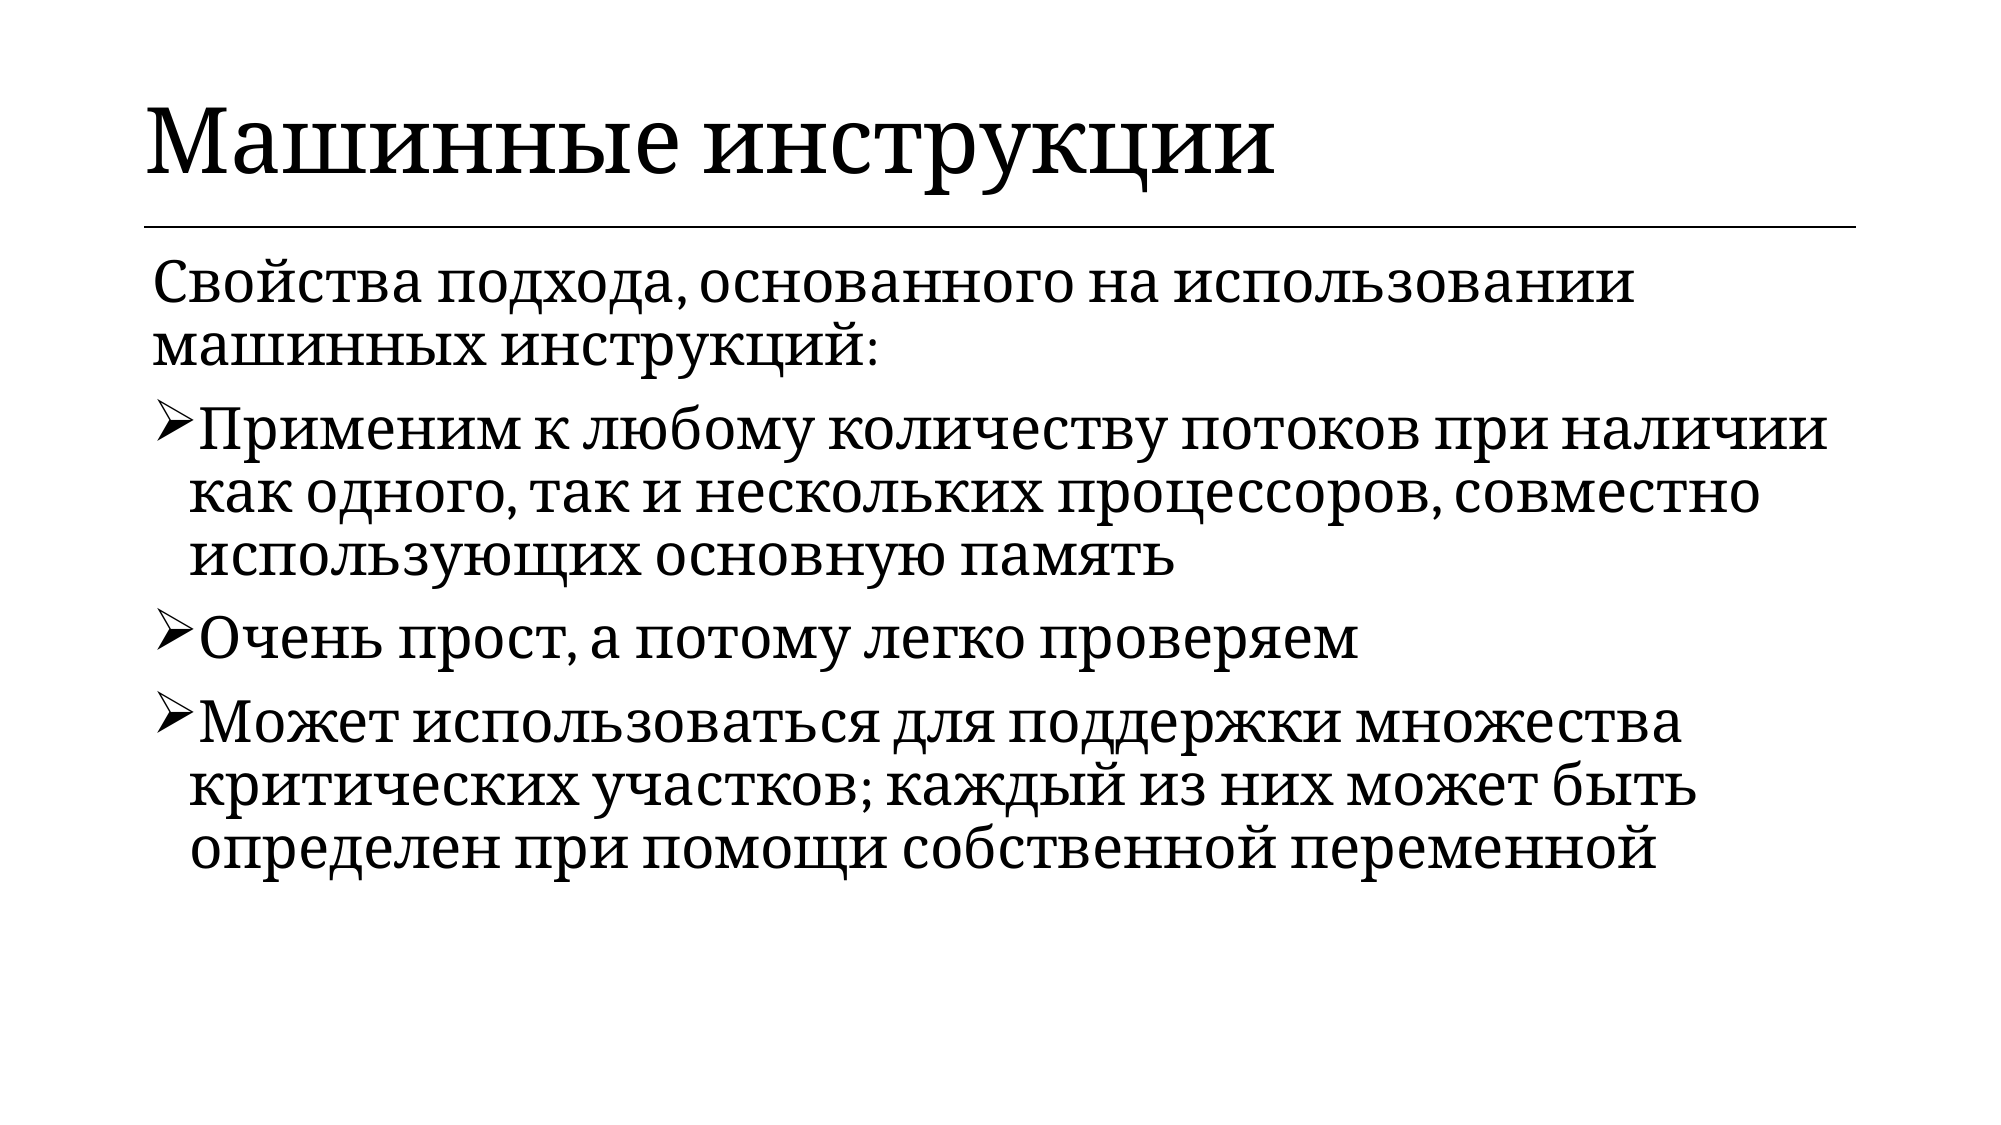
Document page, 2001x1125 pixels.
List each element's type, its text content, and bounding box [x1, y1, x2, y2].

list Свойства подхода, основанного на использовании машинных инструкций: Применим к любому количеству потоков при наличии как одного, так и нескольких процессоров, совместно использующих основную память Очень прост, а потому легко проверяем Может использоваться для поддержки множества критических участков; каждый из них может быть определен при помощи собственной переменной [137, 245, 1856, 1107]
table_header Машинные инструкции [144, 60, 1856, 226]
